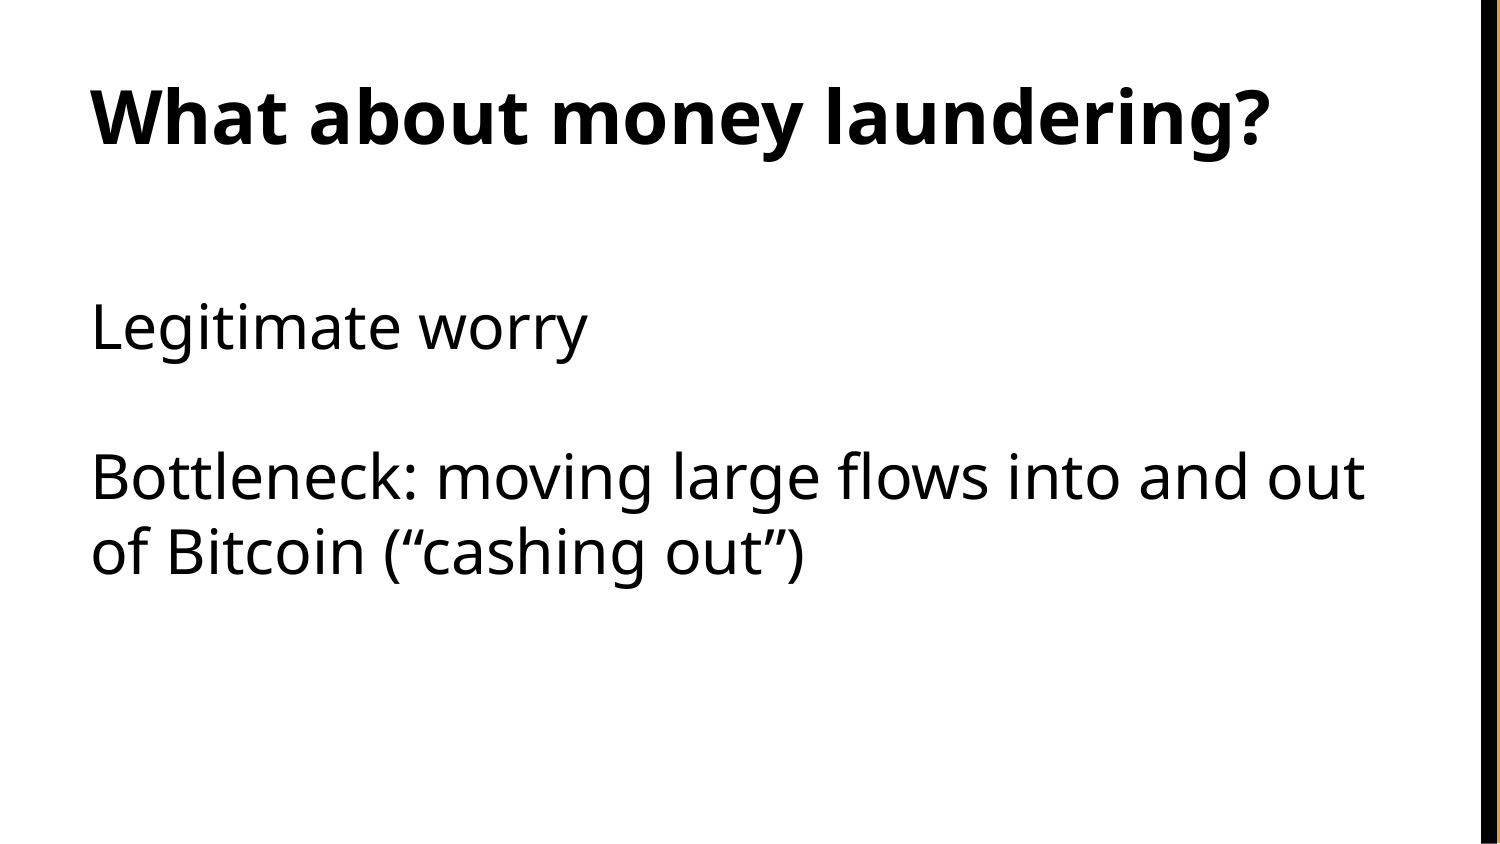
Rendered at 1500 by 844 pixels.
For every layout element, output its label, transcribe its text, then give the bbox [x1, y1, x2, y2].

title What about money laundering? [75, 33, 1425, 175]
list Legitimate worry Bottleneck: moving large flows into and out of Bitcoin (“cashing out”) [75, 196, 1425, 808]
